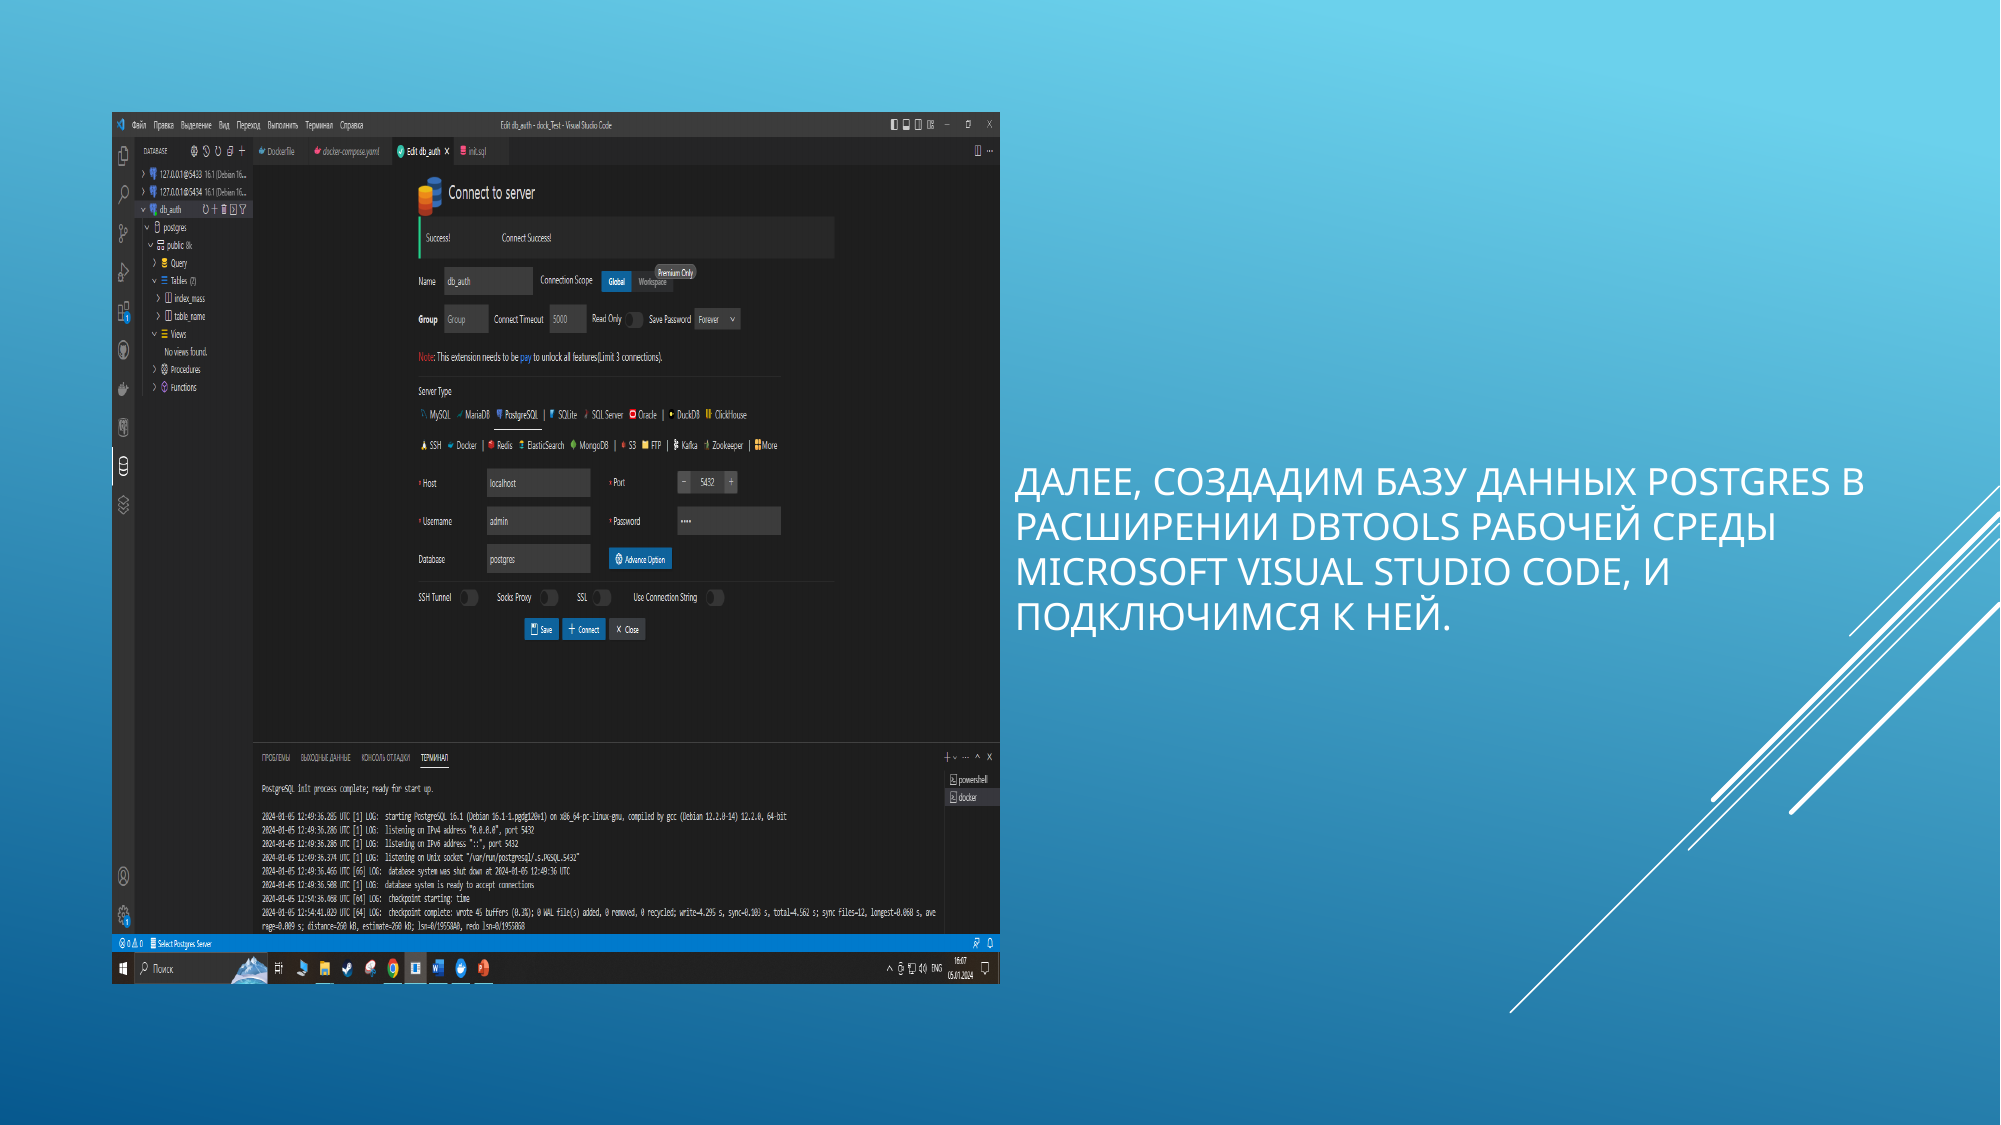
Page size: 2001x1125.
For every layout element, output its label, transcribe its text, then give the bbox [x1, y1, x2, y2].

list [111, 112, 1001, 984]
title Далее, создадим базу данных postgres в расширении DBTools рабочей среды Microsoft visual studio code, и подключимся к ней. [1001, 112, 1888, 984]
